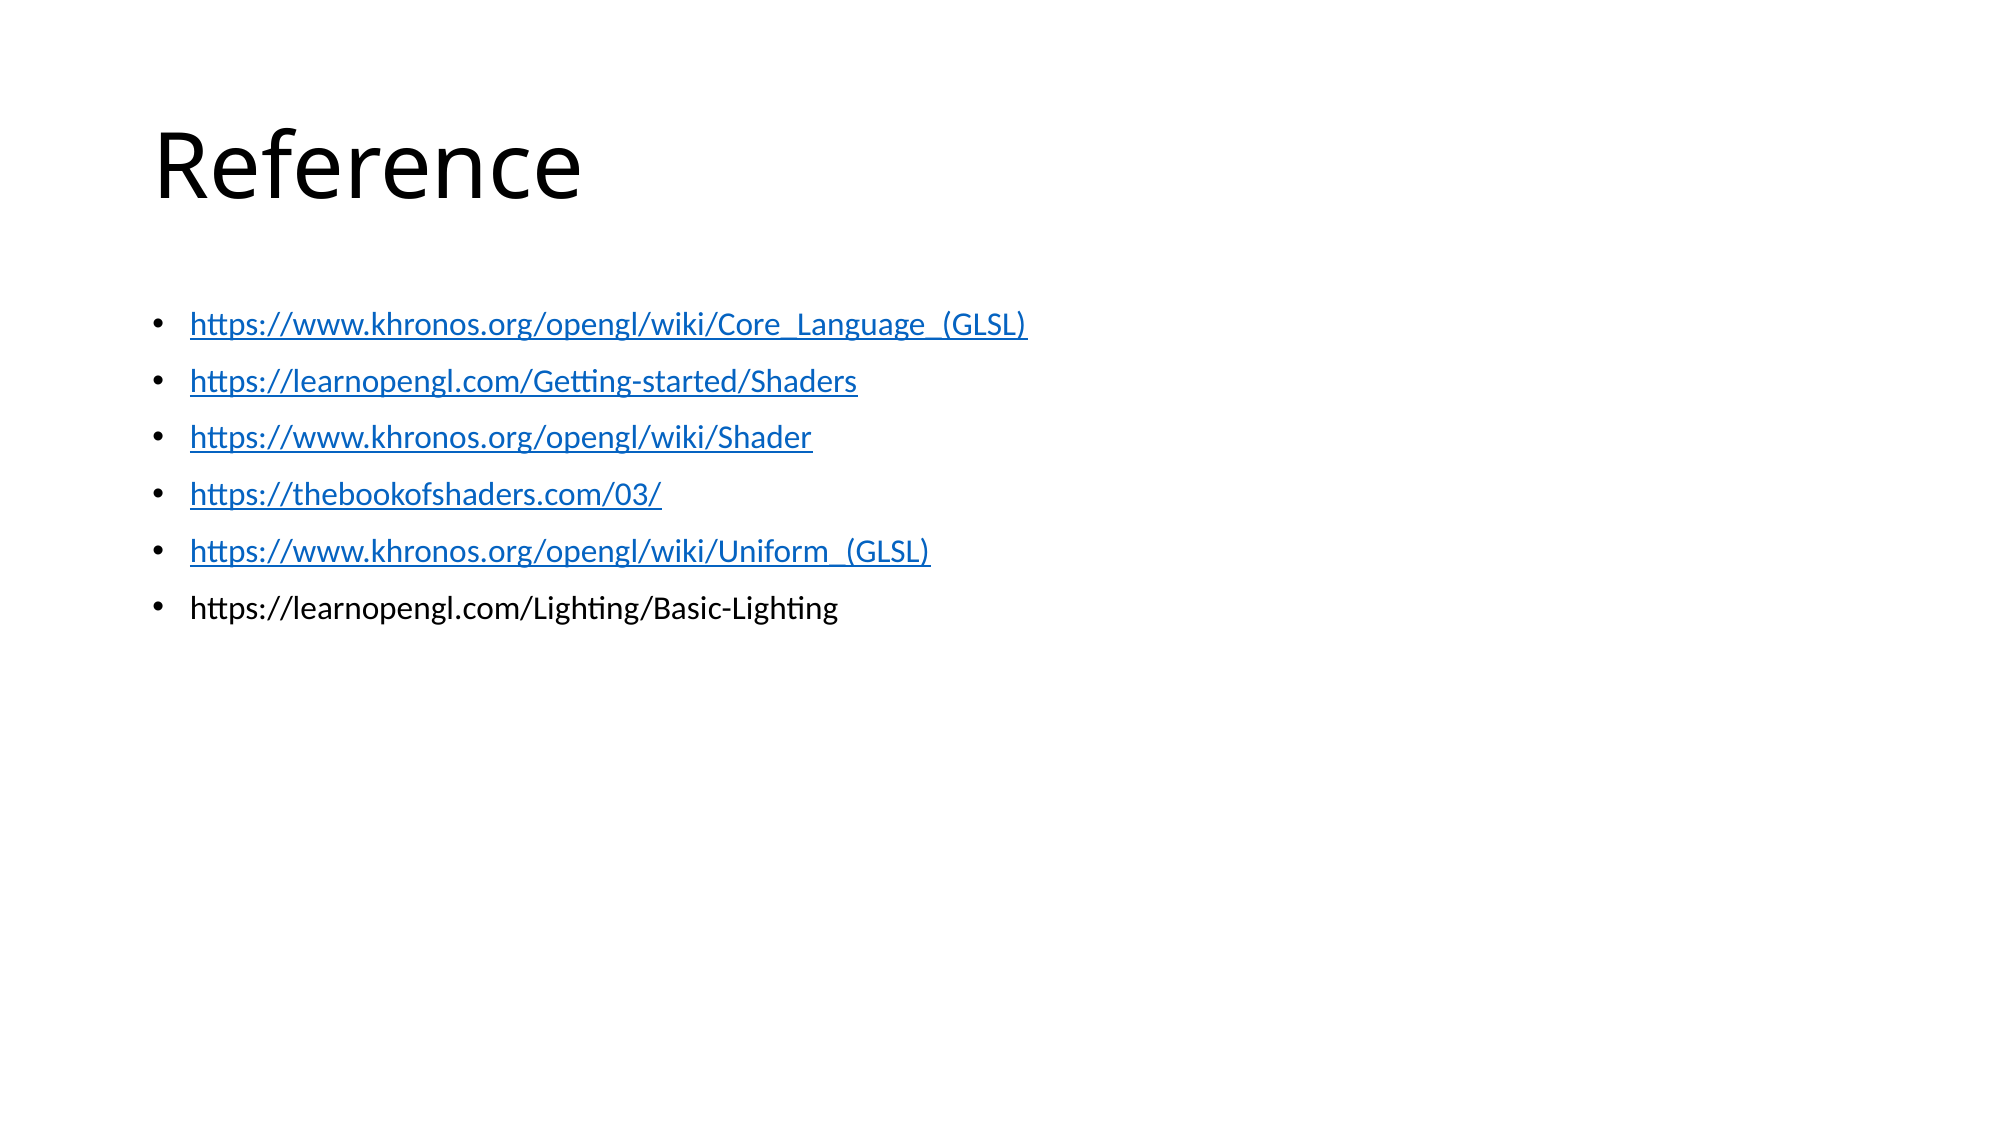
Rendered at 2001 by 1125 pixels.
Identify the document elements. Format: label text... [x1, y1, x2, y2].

title Reference [137, 59, 1863, 278]
list https://www.khronos.org/opengl/wiki/Core_Language_(GLSL) https://learnopengl.com/Getting-started/Shaders https://www.khronos.org/opengl/wiki/Shader https://thebookofshaders.com/03/ https://www.khronos.org/opengl/wiki/Uniform_(GLSL) https://learnopengl.com/Lighting/Basic-Lighting [137, 299, 1863, 1014]
